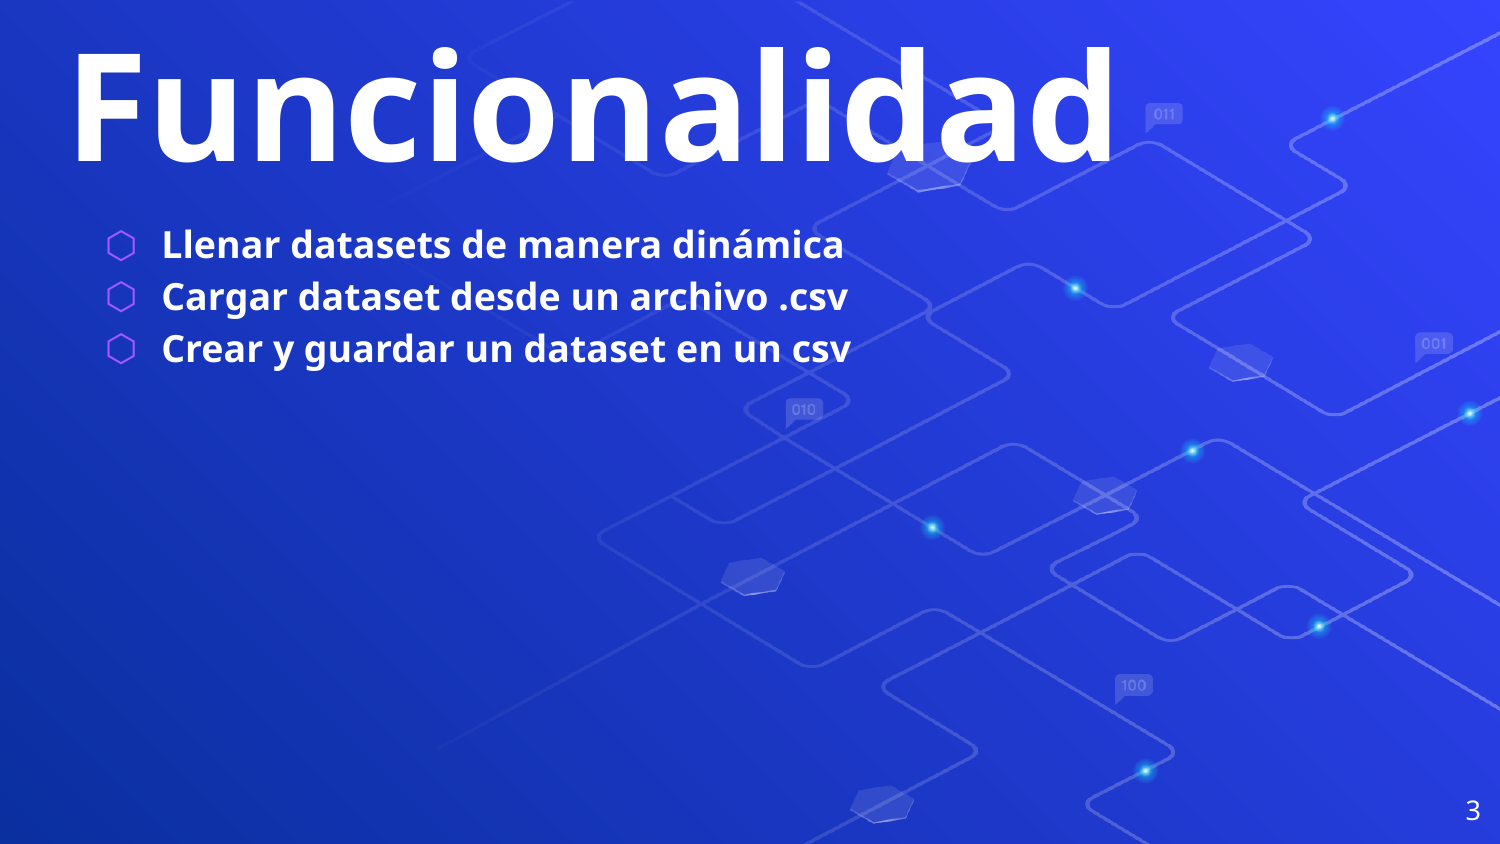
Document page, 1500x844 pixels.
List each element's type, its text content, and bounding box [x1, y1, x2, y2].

subtitle Llenar datasets de manera dinámica Cargar dataset desde un archivo .csv Crear y guardar un dataset en un csv [86, 214, 1307, 461]
slide_number ‹#› [1391, 779, 1482, 844]
title Funcionalidad [65, 39, 1435, 192]
picture [0, 0, 1500, 844]
